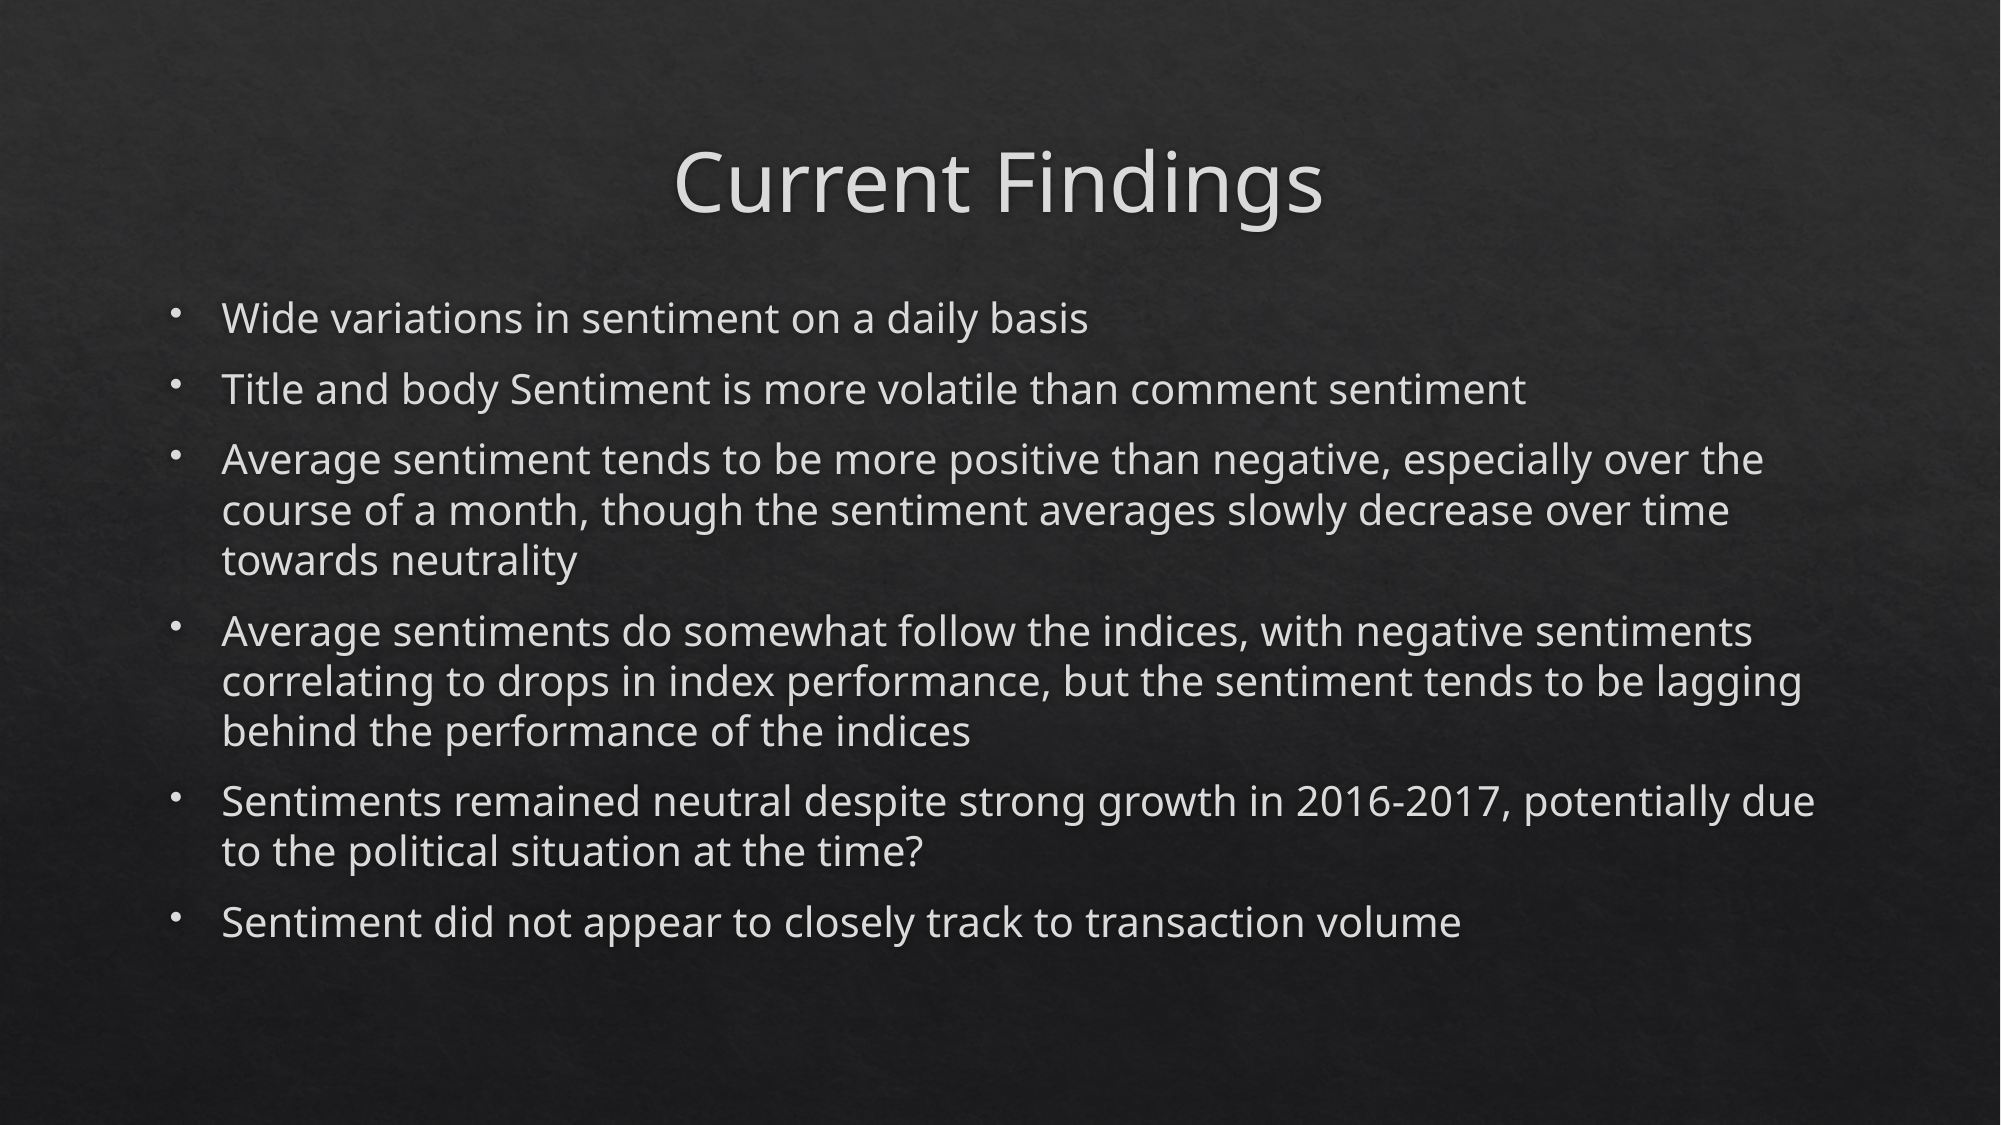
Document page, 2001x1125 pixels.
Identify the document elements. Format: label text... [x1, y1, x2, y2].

title Current Findings [149, 99, 1849, 260]
list Wide variations in sentiment on a daily basis Title and body Sentiment is more volatile than comment sentiment Average sentiment tends to be more positive than negative, especially over the course of a month, though the sentiment averages slowly decrease over time towards neutrality Average sentiments do somewhat follow the indices, with negative sentiments correlating to drops in index performance, but the sentiment tends to be lagging behind the performance of the indices Sentiments remained neutral despite strong growth in 2016-2017, potentially due to the political situation at the time? Sentiment did not appear to closely track to transaction volume [149, 284, 1849, 950]
